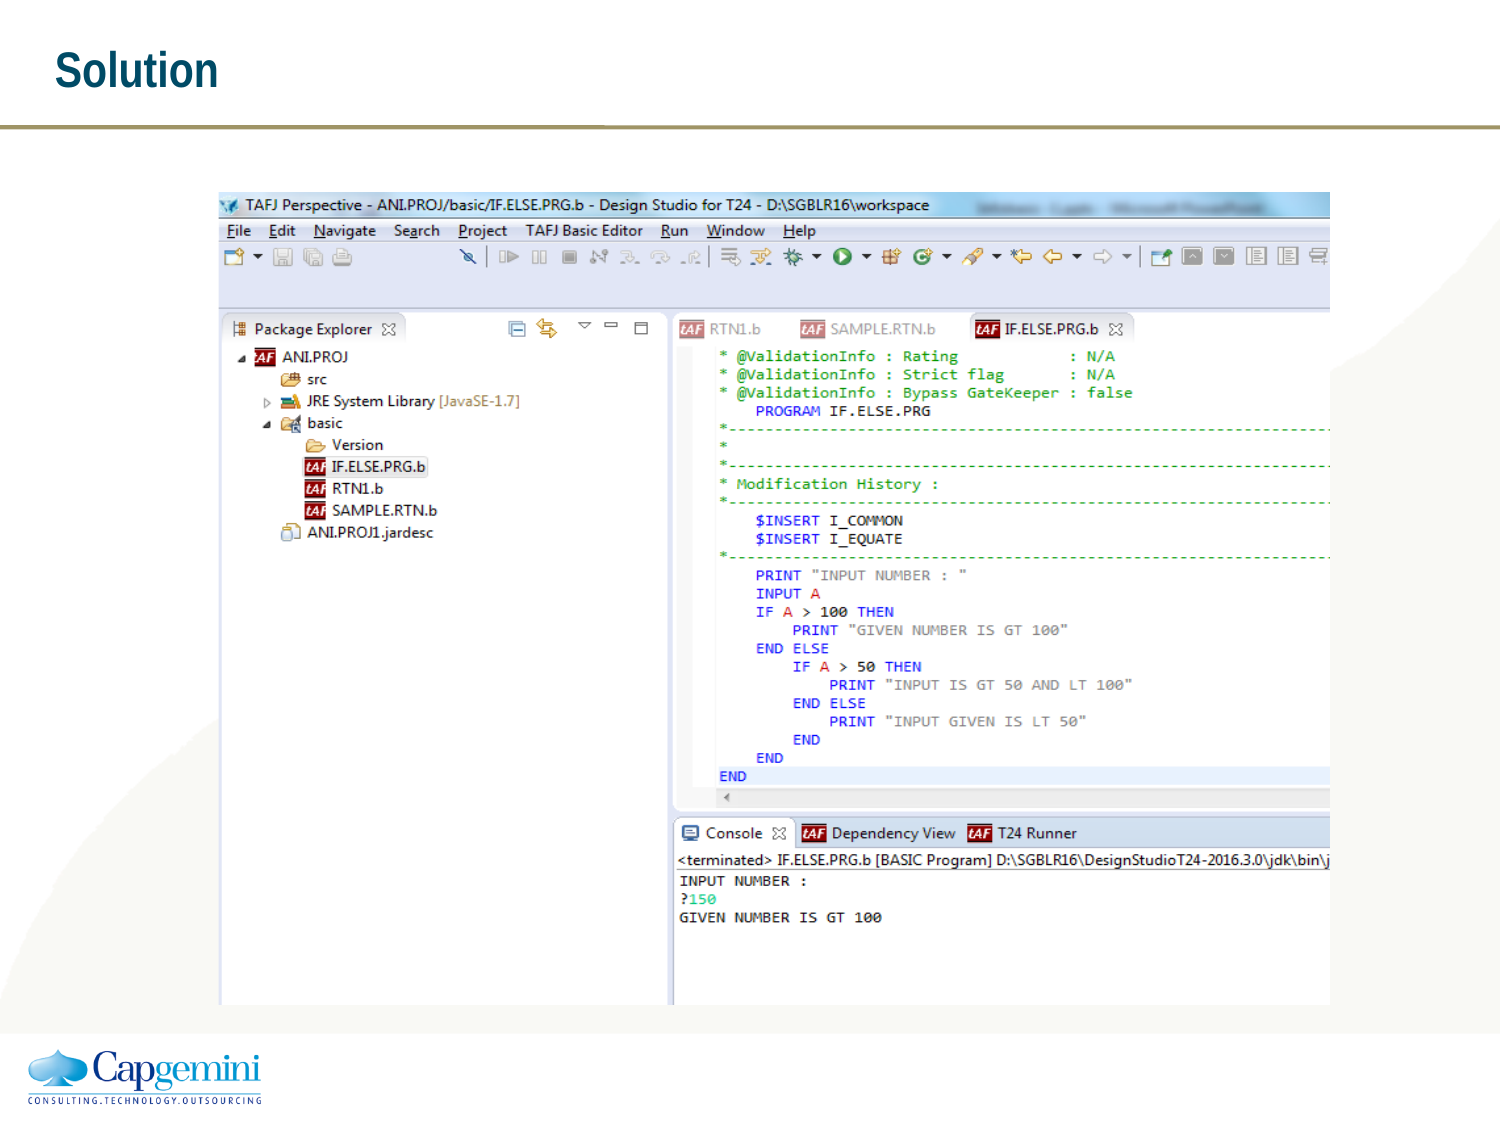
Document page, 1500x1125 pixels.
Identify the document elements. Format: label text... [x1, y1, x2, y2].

title Solution [39, 22, 1470, 113]
picture [0, 130, 1500, 1125]
picture [0, 0, 1500, 125]
